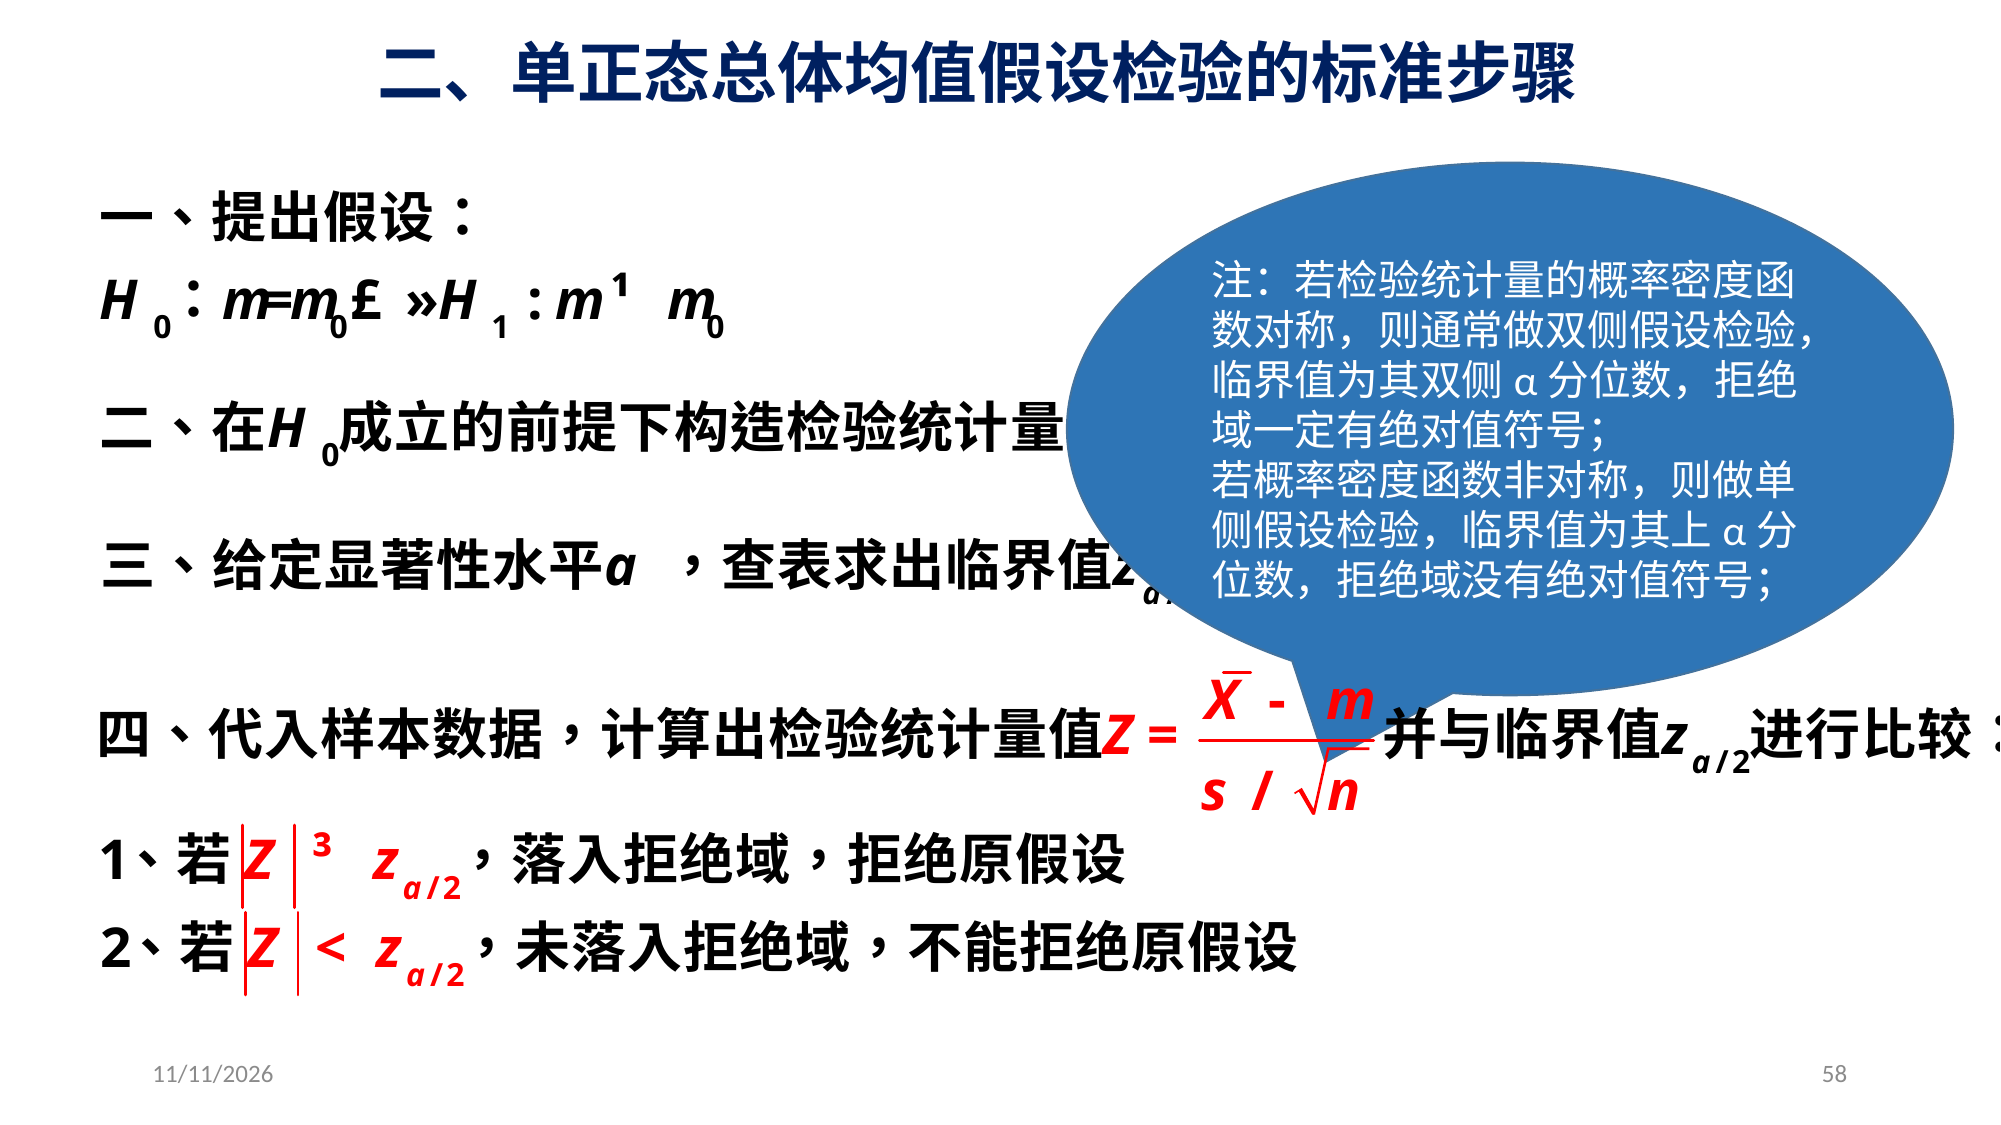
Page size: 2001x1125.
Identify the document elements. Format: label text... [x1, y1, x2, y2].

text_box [93, 659, 2000, 1005]
slide_number 58 [1412, 1042, 1863, 1103]
text_box 注：若检验统计量的概率密度函数对称，则通常做双侧假设检验，临界值为其双侧α分位数，拒绝域一定有绝对值符号； 若概率密度函数非对称，则做单侧假设检验，临界值为其上α分位数，拒绝域没有绝对值符号； [1085, 161, 1955, 659]
text_box 二、单正态总体均值假设检验的标准步骤 [362, 23, 1594, 118]
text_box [93, 182, 733, 349]
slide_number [137, 1042, 588, 1103]
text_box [93, 521, 1798, 623]
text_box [93, 350, 1624, 521]
